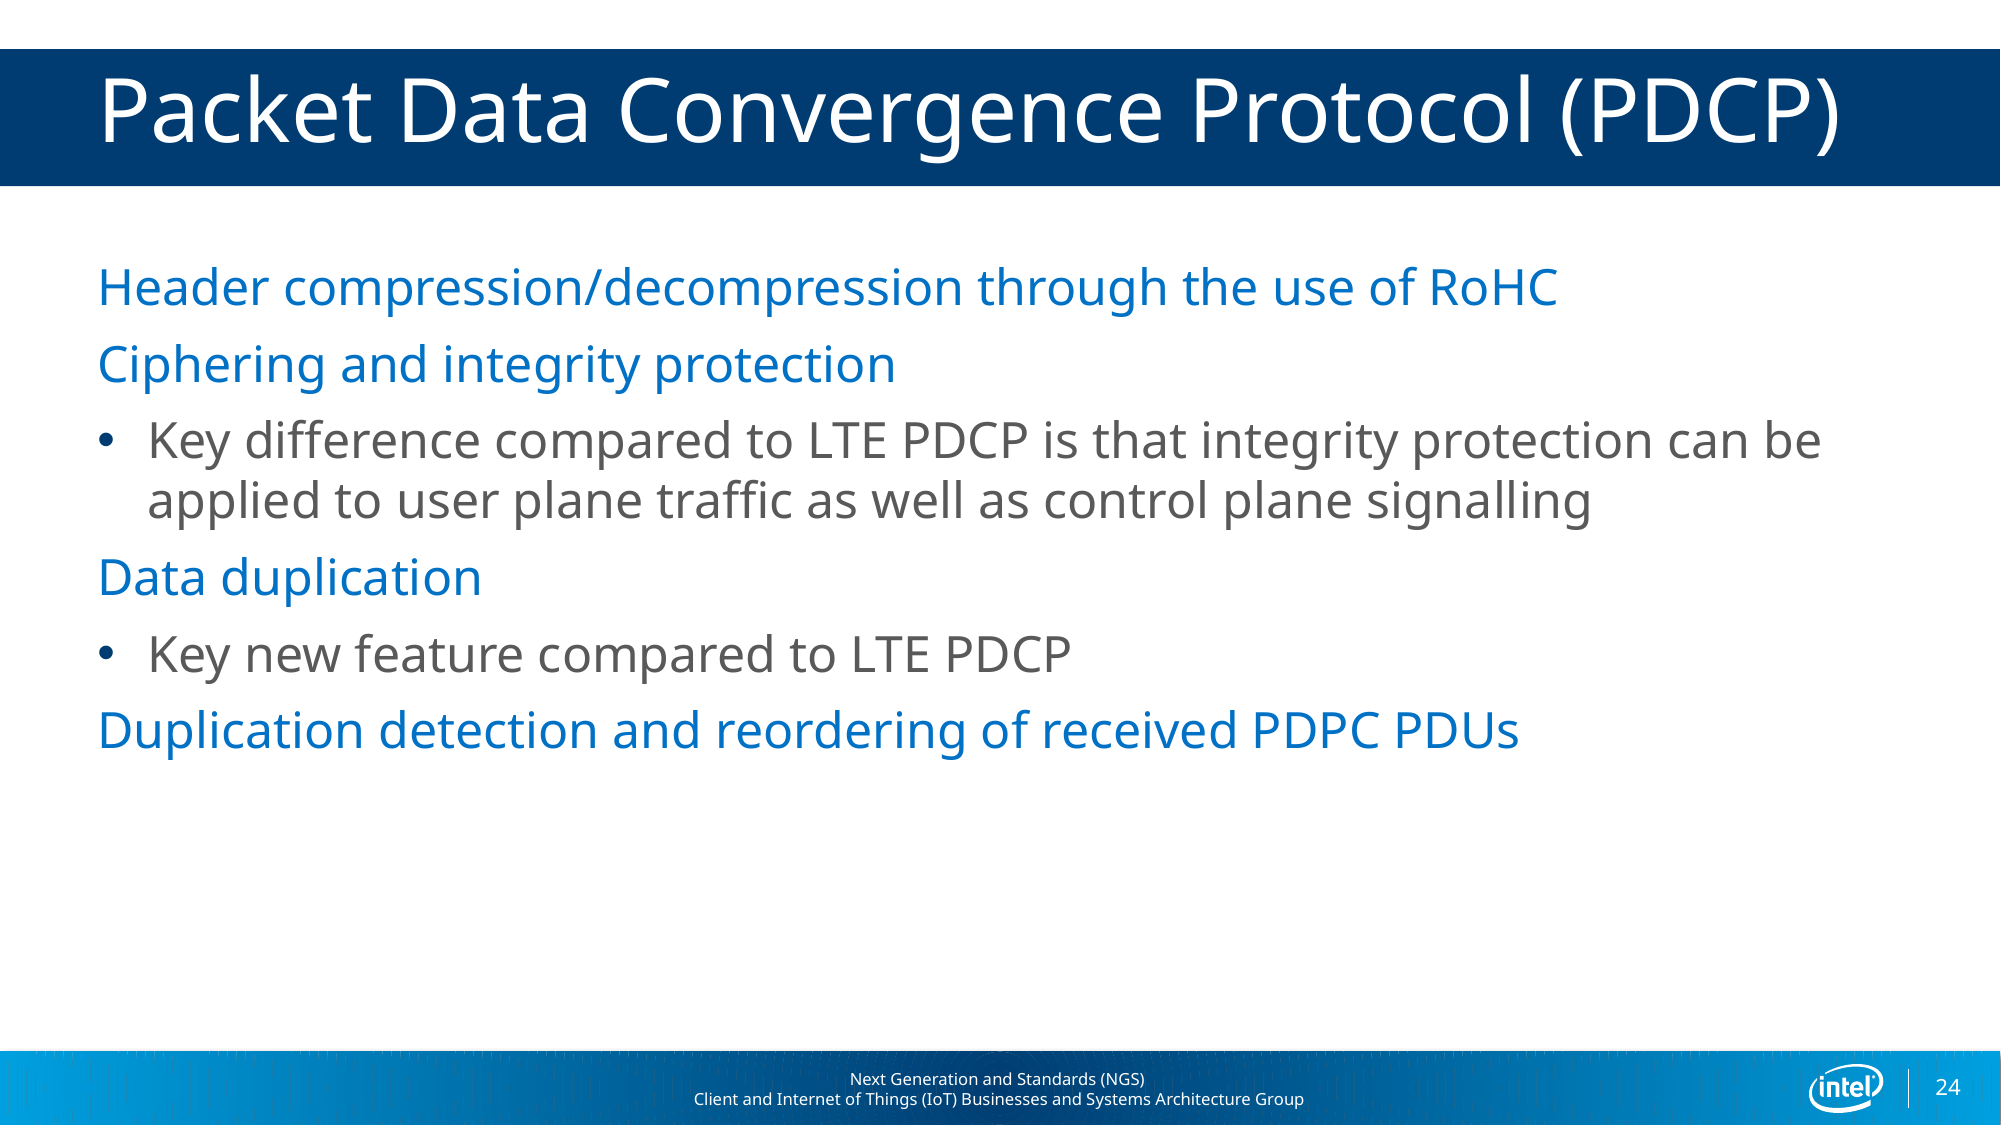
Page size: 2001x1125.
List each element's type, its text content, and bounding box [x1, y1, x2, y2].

slide_number 24 [1931, 1071, 1968, 1106]
list Header compression/decompression through the use of RoHC Ciphering and integrity protection Key difference compared to LTE PDCP is that integrity protection can be applied to user plane traffic as well as control plane signalling Data duplication Key new feature compared to LTE PDCP Duplication detection and reordering of received PDPC PDUs [97, 255, 1923, 959]
title Packet Data Convergence Protocol (PDCP) [97, 74, 1923, 161]
